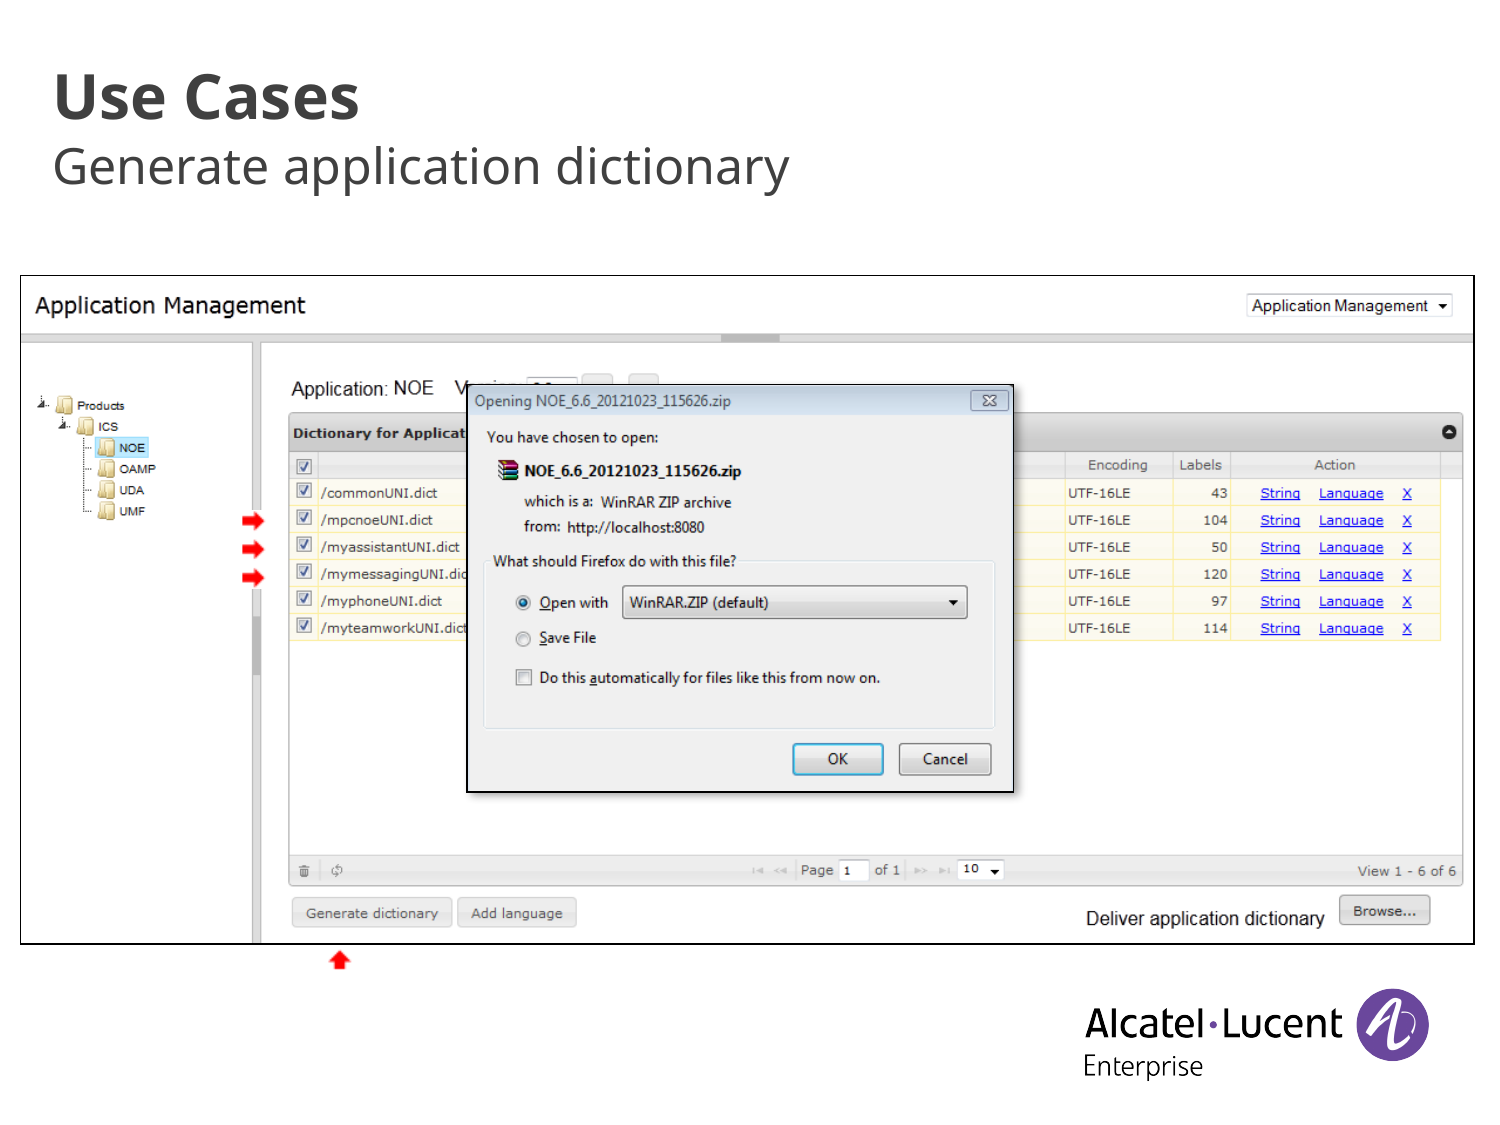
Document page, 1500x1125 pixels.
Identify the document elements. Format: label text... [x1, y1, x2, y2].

picture [1048, 952, 1465, 1112]
picture [21, 276, 1474, 944]
text_box Use Cases Generate application dictionary [37, 38, 1456, 226]
picture [327, 948, 353, 972]
